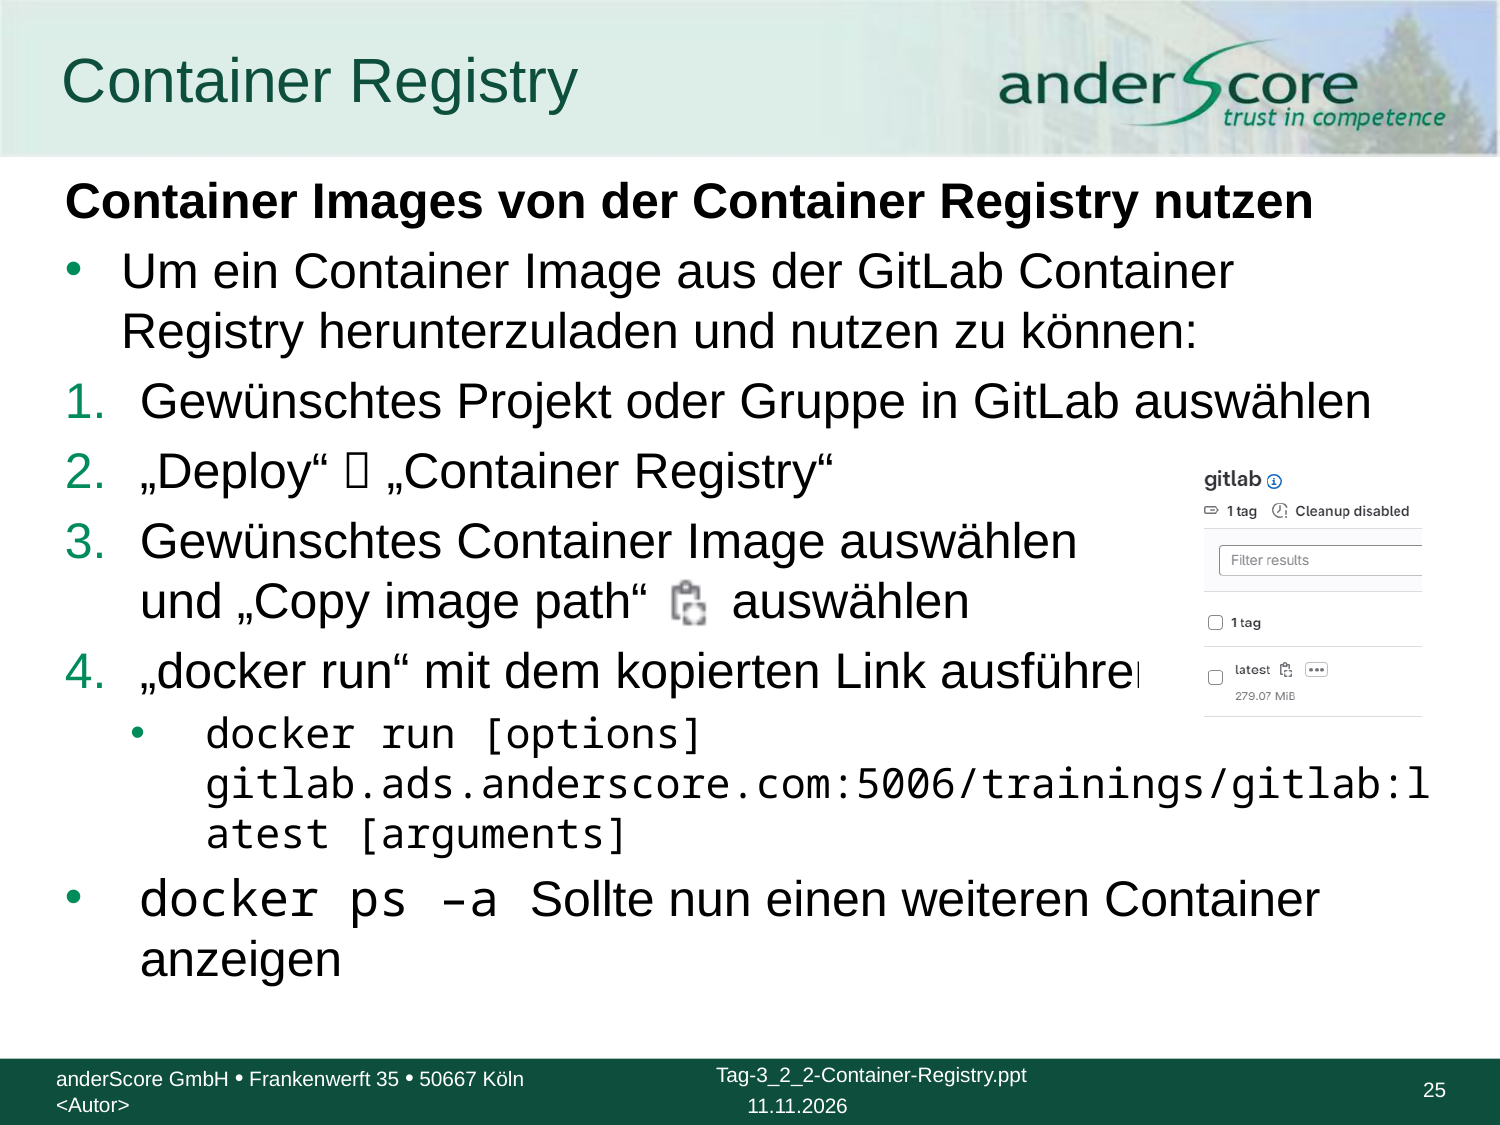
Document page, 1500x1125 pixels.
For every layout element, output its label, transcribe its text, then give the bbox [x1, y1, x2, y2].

list Container Images von der Container Registry nutzen Um ein Container Image aus der GitLab Container Registry herunterzuladen und nutzen zu können: Gewünschtes Projekt oder Gruppe in GitLab auswählen „Deploy“  „Container Registry“ Gewünschtes Container Image auswählen und „Copy image path“ auswählen „docker run“ mit dem kopierten Link ausführen docker run [options] gitlab.ads.anderscore.com:5006/trainings/gitlab:latest [arguments] docker ps –a Sollte nun einen weiteren Container anzeigen [49, 160, 1447, 1047]
picture [666, 564, 715, 643]
picture [0, 0, 1500, 157]
title Container Registry [46, 24, 959, 141]
picture [1139, 455, 1422, 719]
